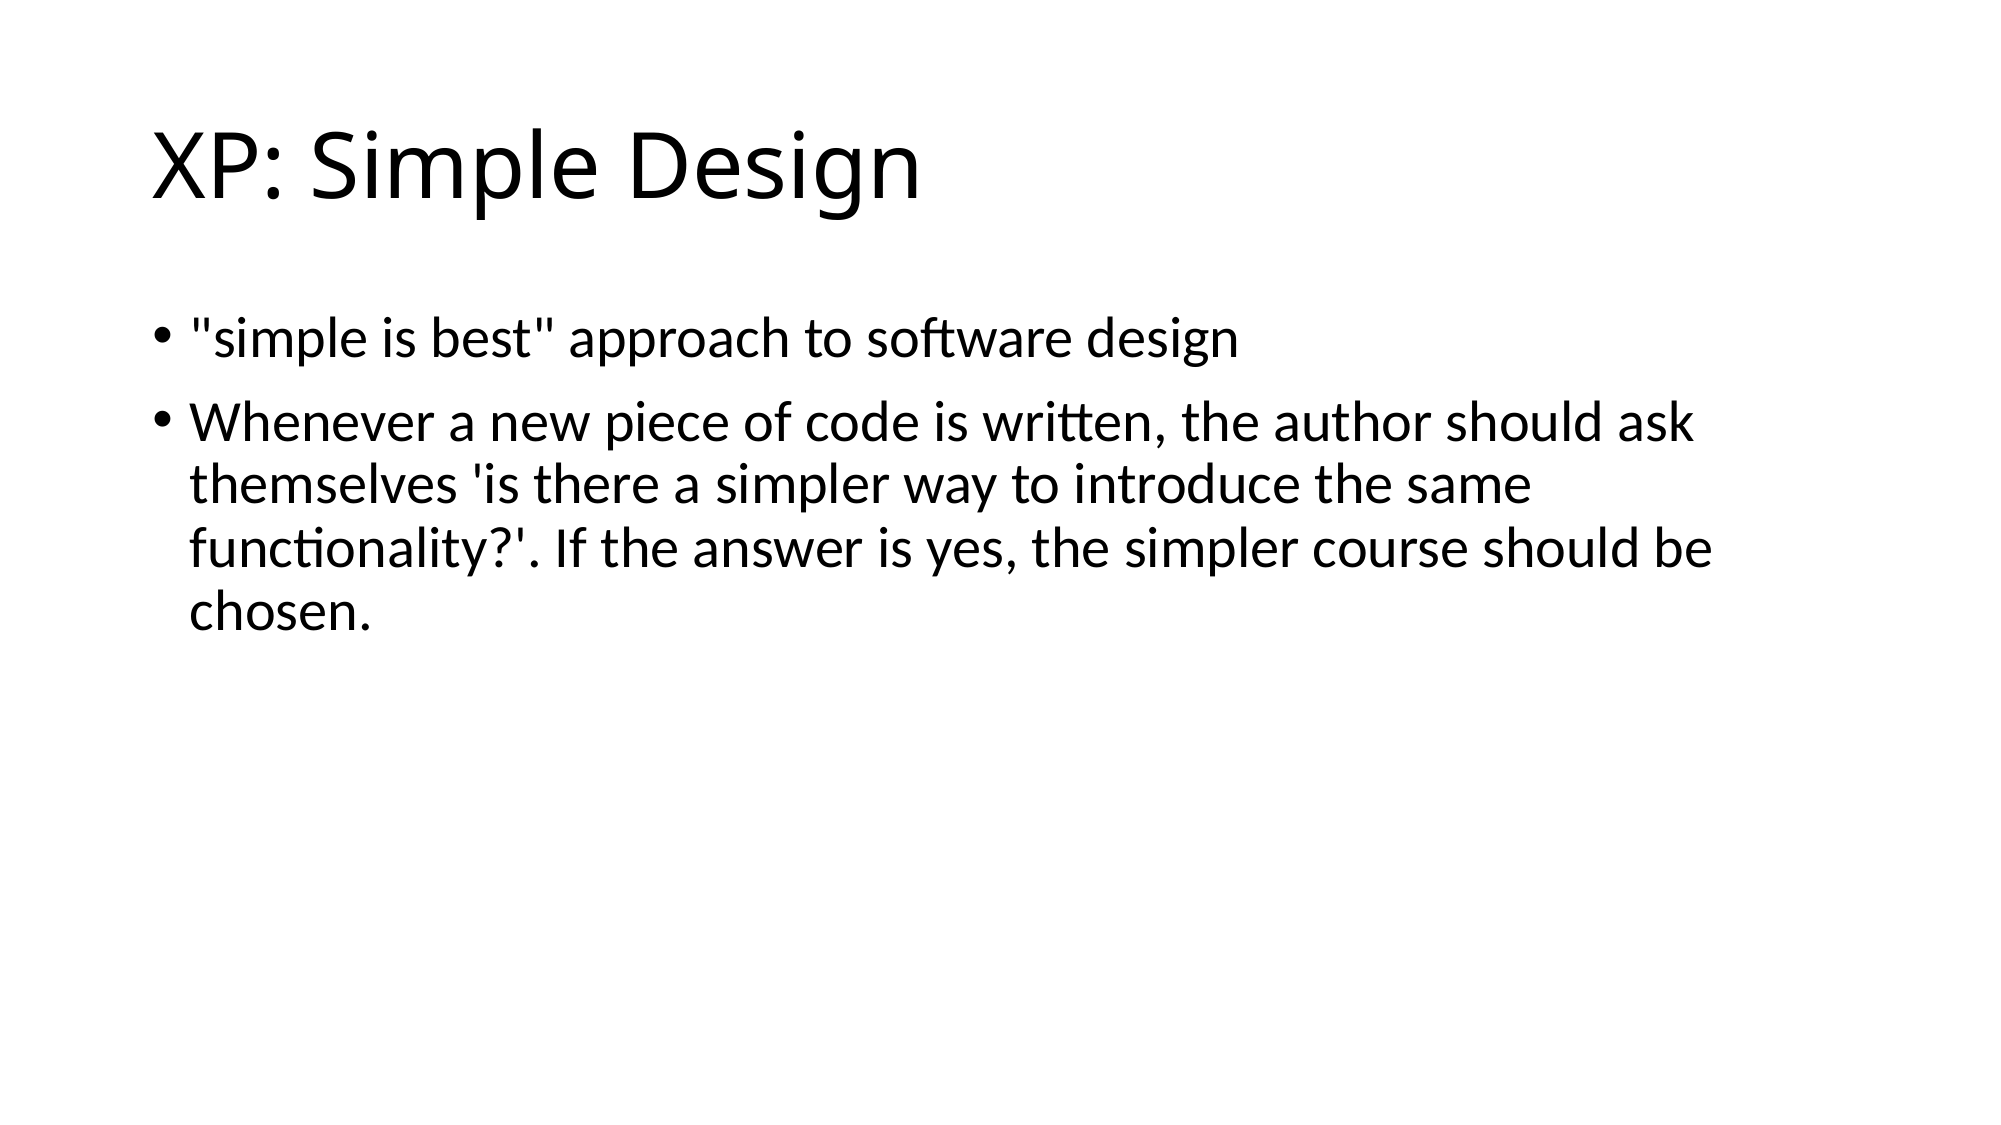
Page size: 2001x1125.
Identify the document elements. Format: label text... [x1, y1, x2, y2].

list "simple is best" approach to software design Whenever a new piece of code is written, the author should ask themselves 'is there a simpler way to introduce the same functionality?'. If the answer is yes, the simpler course should be chosen. [137, 299, 1863, 1014]
title XP: Simple Design [137, 59, 1863, 278]
